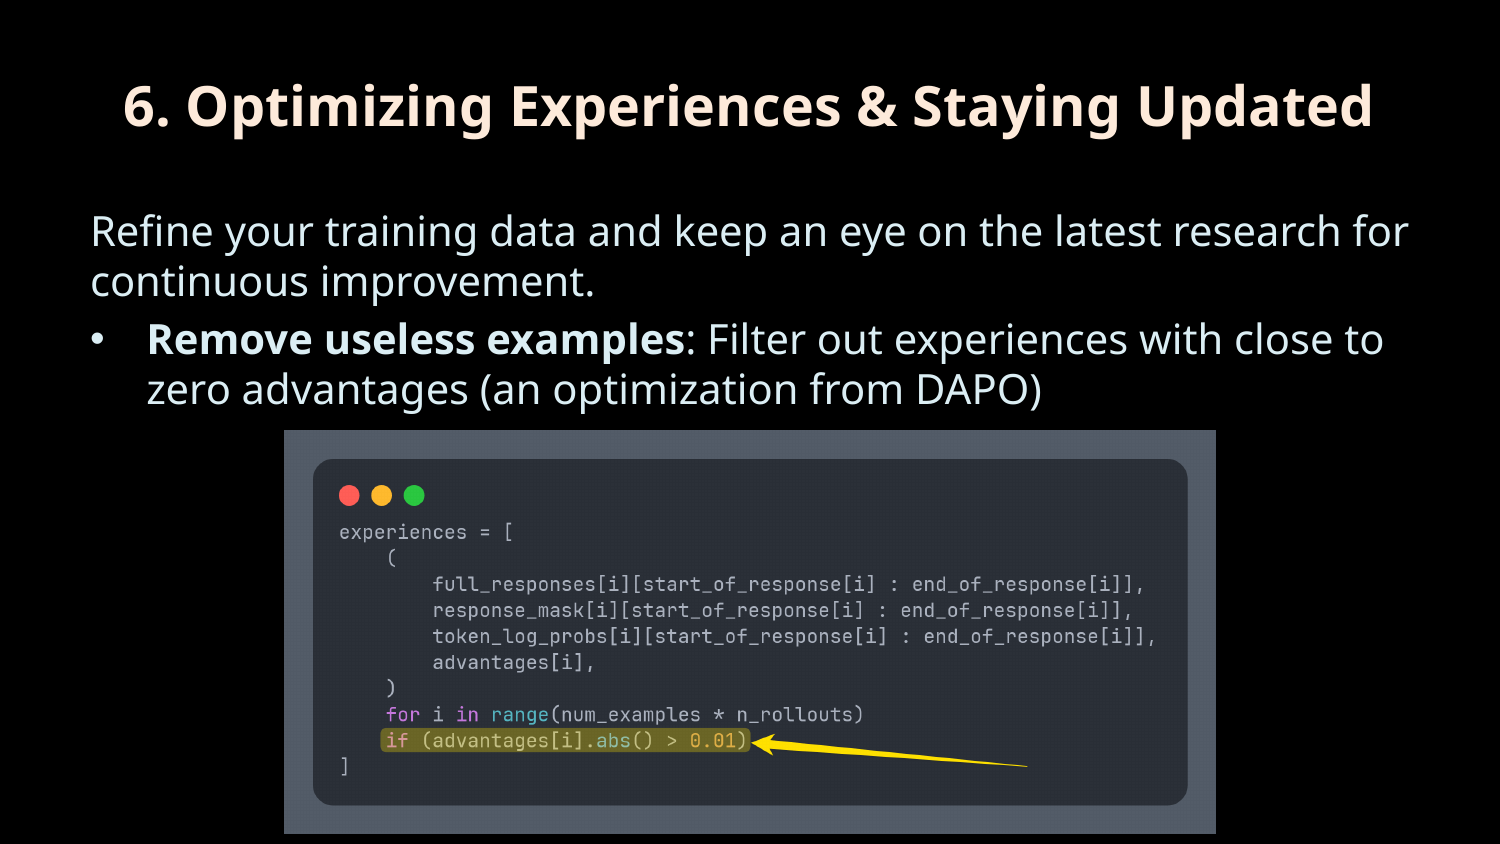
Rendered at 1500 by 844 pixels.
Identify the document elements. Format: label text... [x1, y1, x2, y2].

title 6. Optimizing Experiences & Staying Updated [75, 33, 1425, 175]
list Refine your training data and keep an eye on the latest research for continuous improvement. Remove useless examples: Filter out experiences with close to zero advantages (an optimization from DAPO) [75, 196, 1425, 450]
picture [283, 430, 1217, 834]
